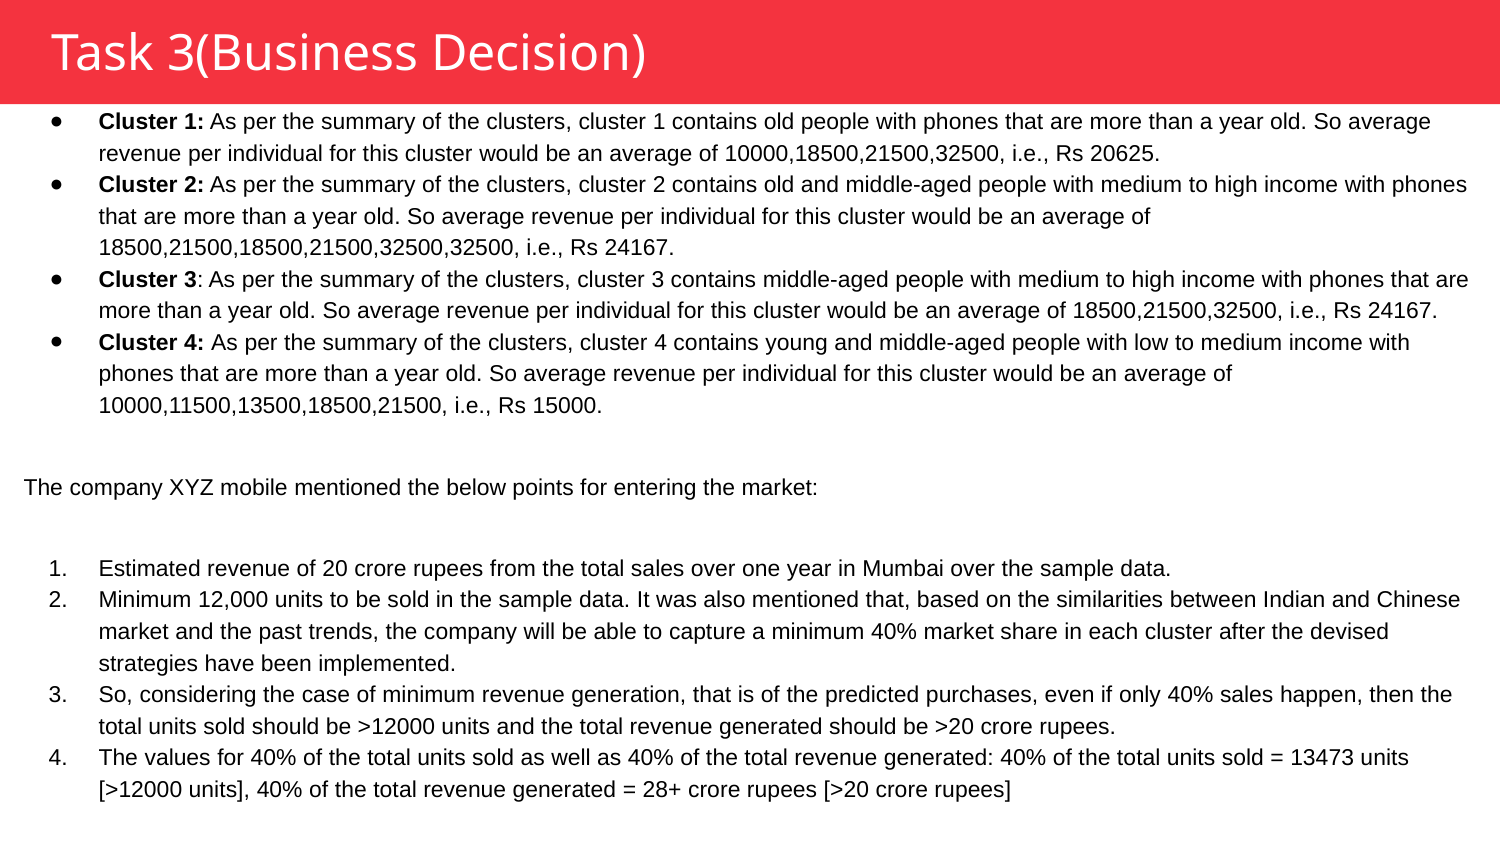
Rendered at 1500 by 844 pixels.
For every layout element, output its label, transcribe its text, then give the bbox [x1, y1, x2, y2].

text_box [0, 0, 1500, 105]
text_box Task 3(Business Decision) ) [51, 18, 1375, 83]
text_box Cluster 1: As per the summary of the clusters, cluster 1 contains old people with phones that are more than a year old. So average revenue per individual for this cluster would be an average of 10000,18500,21500,32500, i.e., Rs 20625. Cluster 2: As per the summary of the clusters, cluster 2 contains old and middle-aged people with medium to high income with phones that are more than a year old. So average revenue per individual for this cluster would be an average of 18500,21500,18500,21500,32500,32500, i.e., Rs 24167. Cluster 3: As per the summary of the clusters, cluster 3 contains middle-aged people with medium to high income with phones that are more than a year old. So average revenue per individual for this cluster would be an average of 18500,21500,32500, i.e., Rs 24167. Cluster 4: As per the summary of the clusters, cluster 4 contains young and middle-aged people with low to medium income with phones that are more than a year old. So average revenue per individual for this cluster would be an average of 10000,11500,13500,18500,21500, i.e., Rs 15000. The company XYZ mobile mentioned the below points for entering the market: Estimated revenue of 20 crore rupees from the total sales over one year in Mumbai over the sample data. Minimum 12,000 units to be sold in the sample data. It was also mentioned that, based on the similarities between Indian and Chinese market and the past trends, the company will be able to capture a minimum 40% market share in each cluster after the devised strategies have been implemented. So, considering the case of minimum revenue generation, that is of the predicted purchases, even if only 40% sales happen, then the total units sold should be >12000 units and the total revenue generated should be >20 crore rupees. The values for 40% of the total units sold as well as 40% of the total revenue generated: 40% of the total units sold = 13473 units [>12000 units], 40% of the total revenue generated = 28+ crore rupees [>20 crore rupees] [8, 87, 1492, 818]
